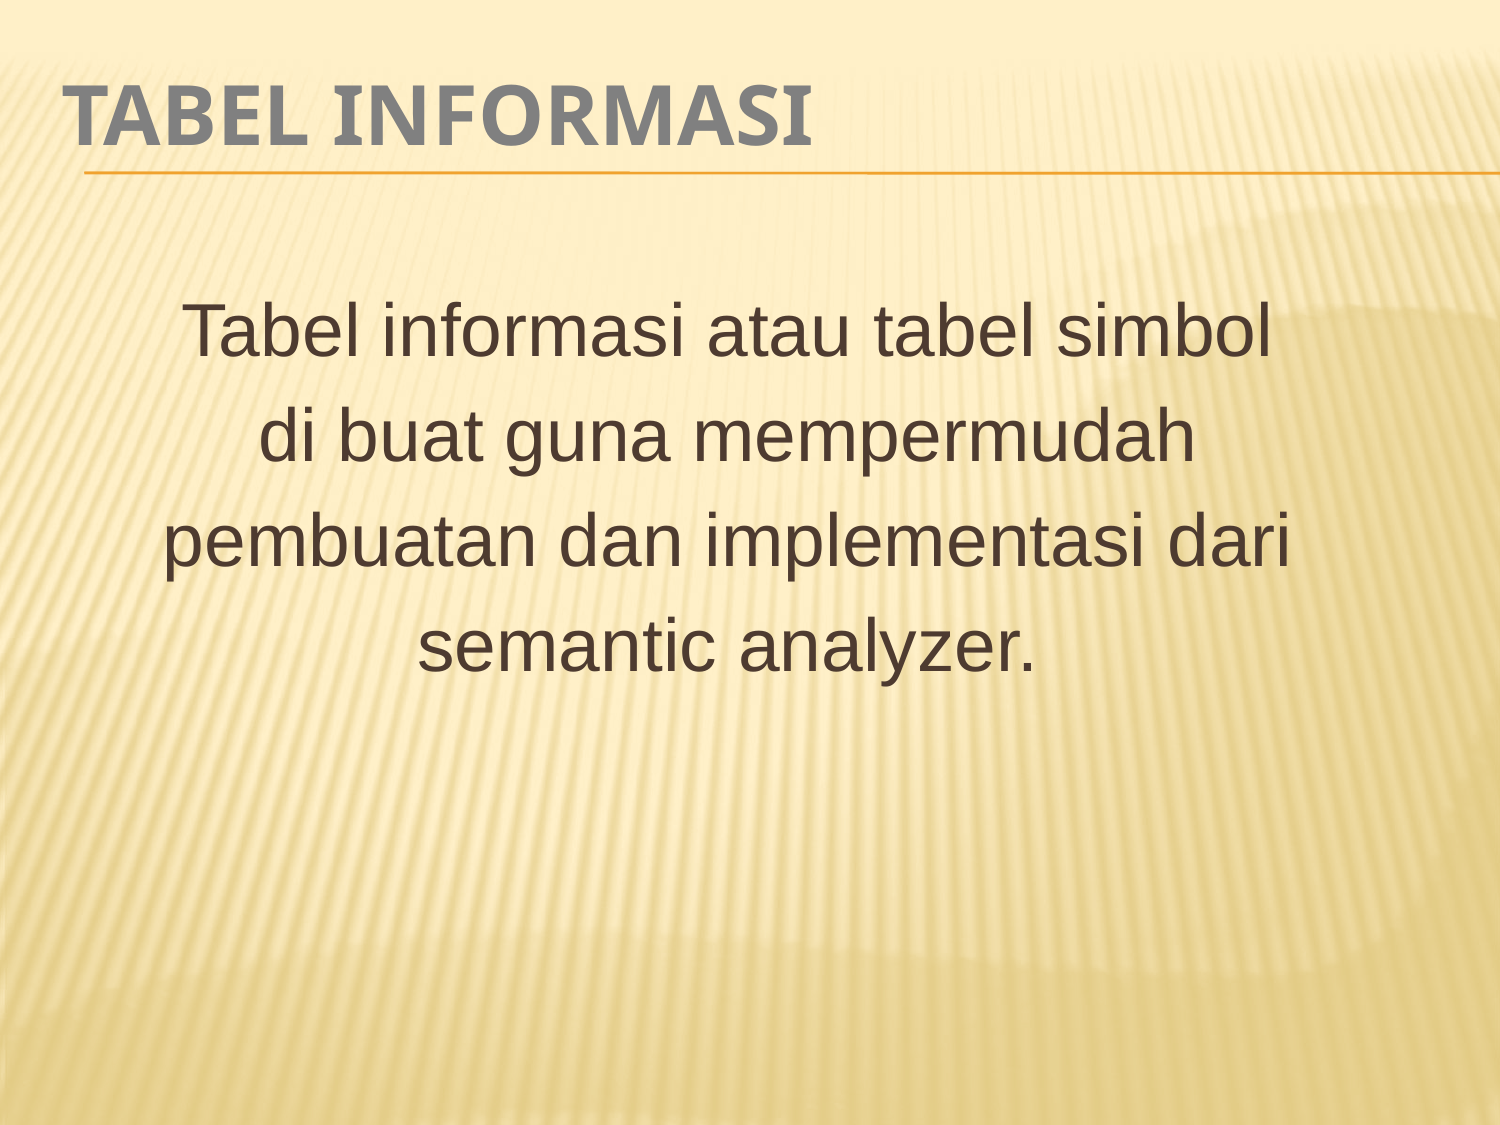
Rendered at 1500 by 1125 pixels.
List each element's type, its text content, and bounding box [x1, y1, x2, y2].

list TABEL INFORMASI Tabel informasi atau tabel simbol di buat guna mempermudah pembuatan dan implementasi dari semantic analyzer. [46, 54, 1430, 925]
